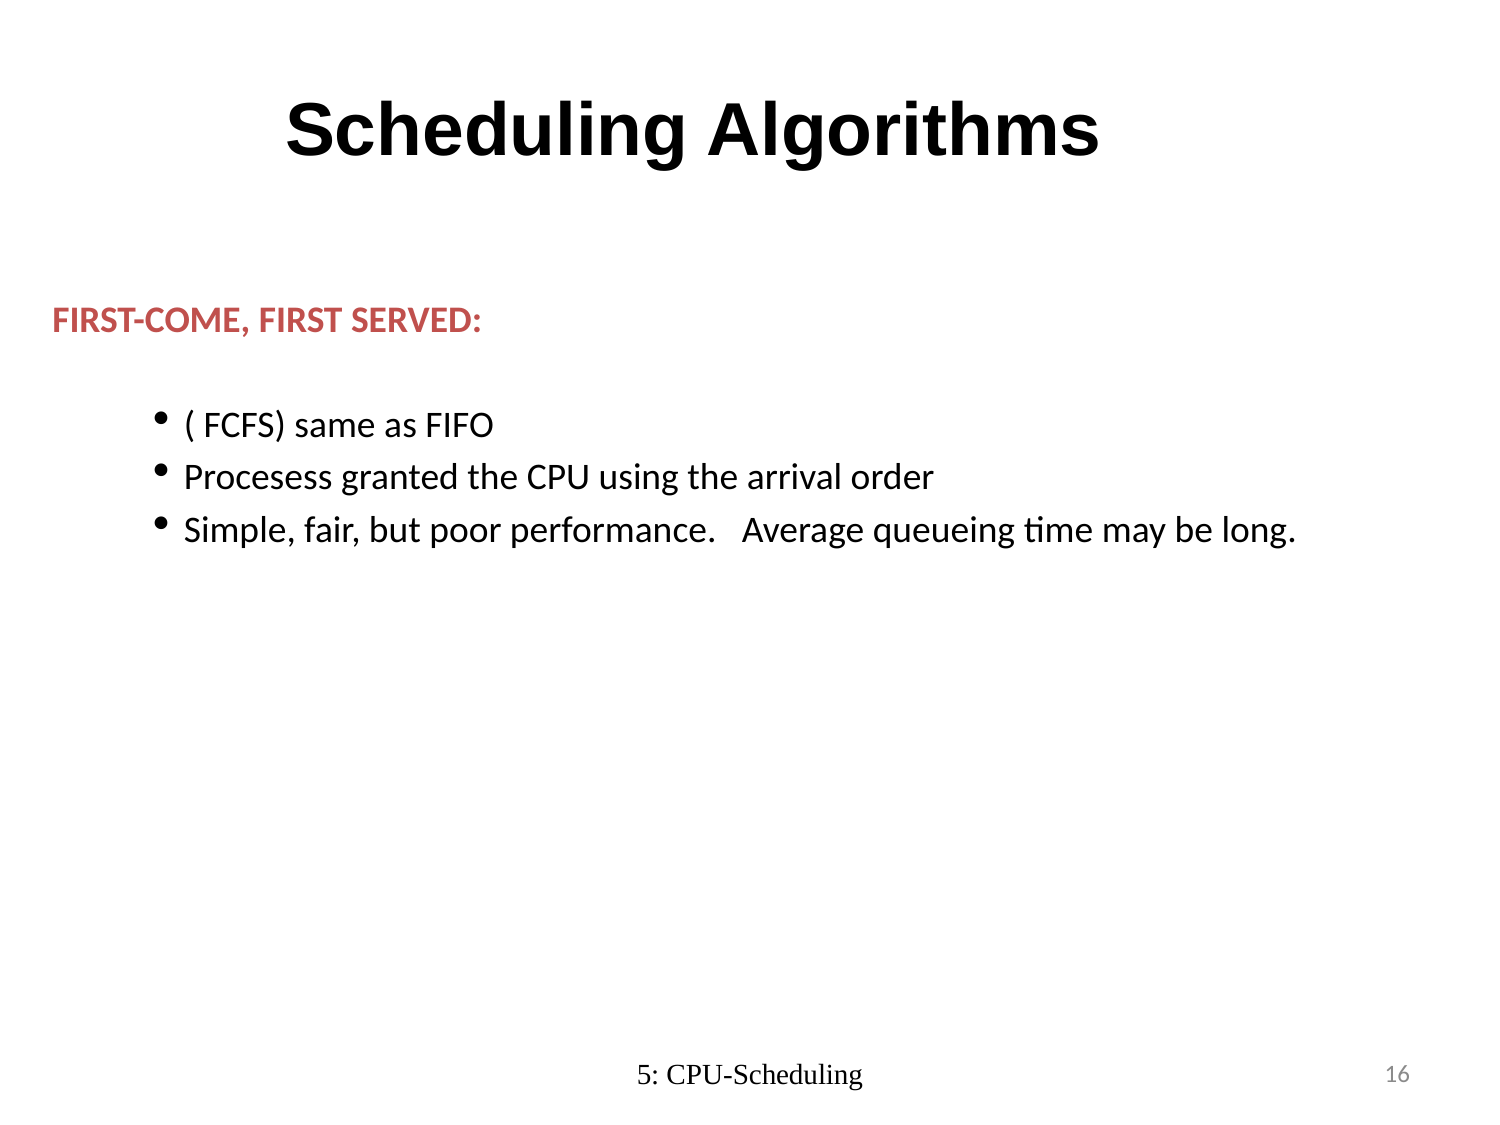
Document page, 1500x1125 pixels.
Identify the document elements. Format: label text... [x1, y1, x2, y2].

text_box FIRST-COME, FIRST SERVED: ( FCFS) same as FIFO Procesess granted the CPU using the arrival order Simple, fair, but poor performance. Average queueing time may be long. [37, 287, 1450, 1000]
title Scheduling Algorithms [87, 50, 1300, 200]
slide_number 16 [1074, 1042, 1425, 1103]
footer 5: CPU-Scheduling [512, 1042, 988, 1103]
